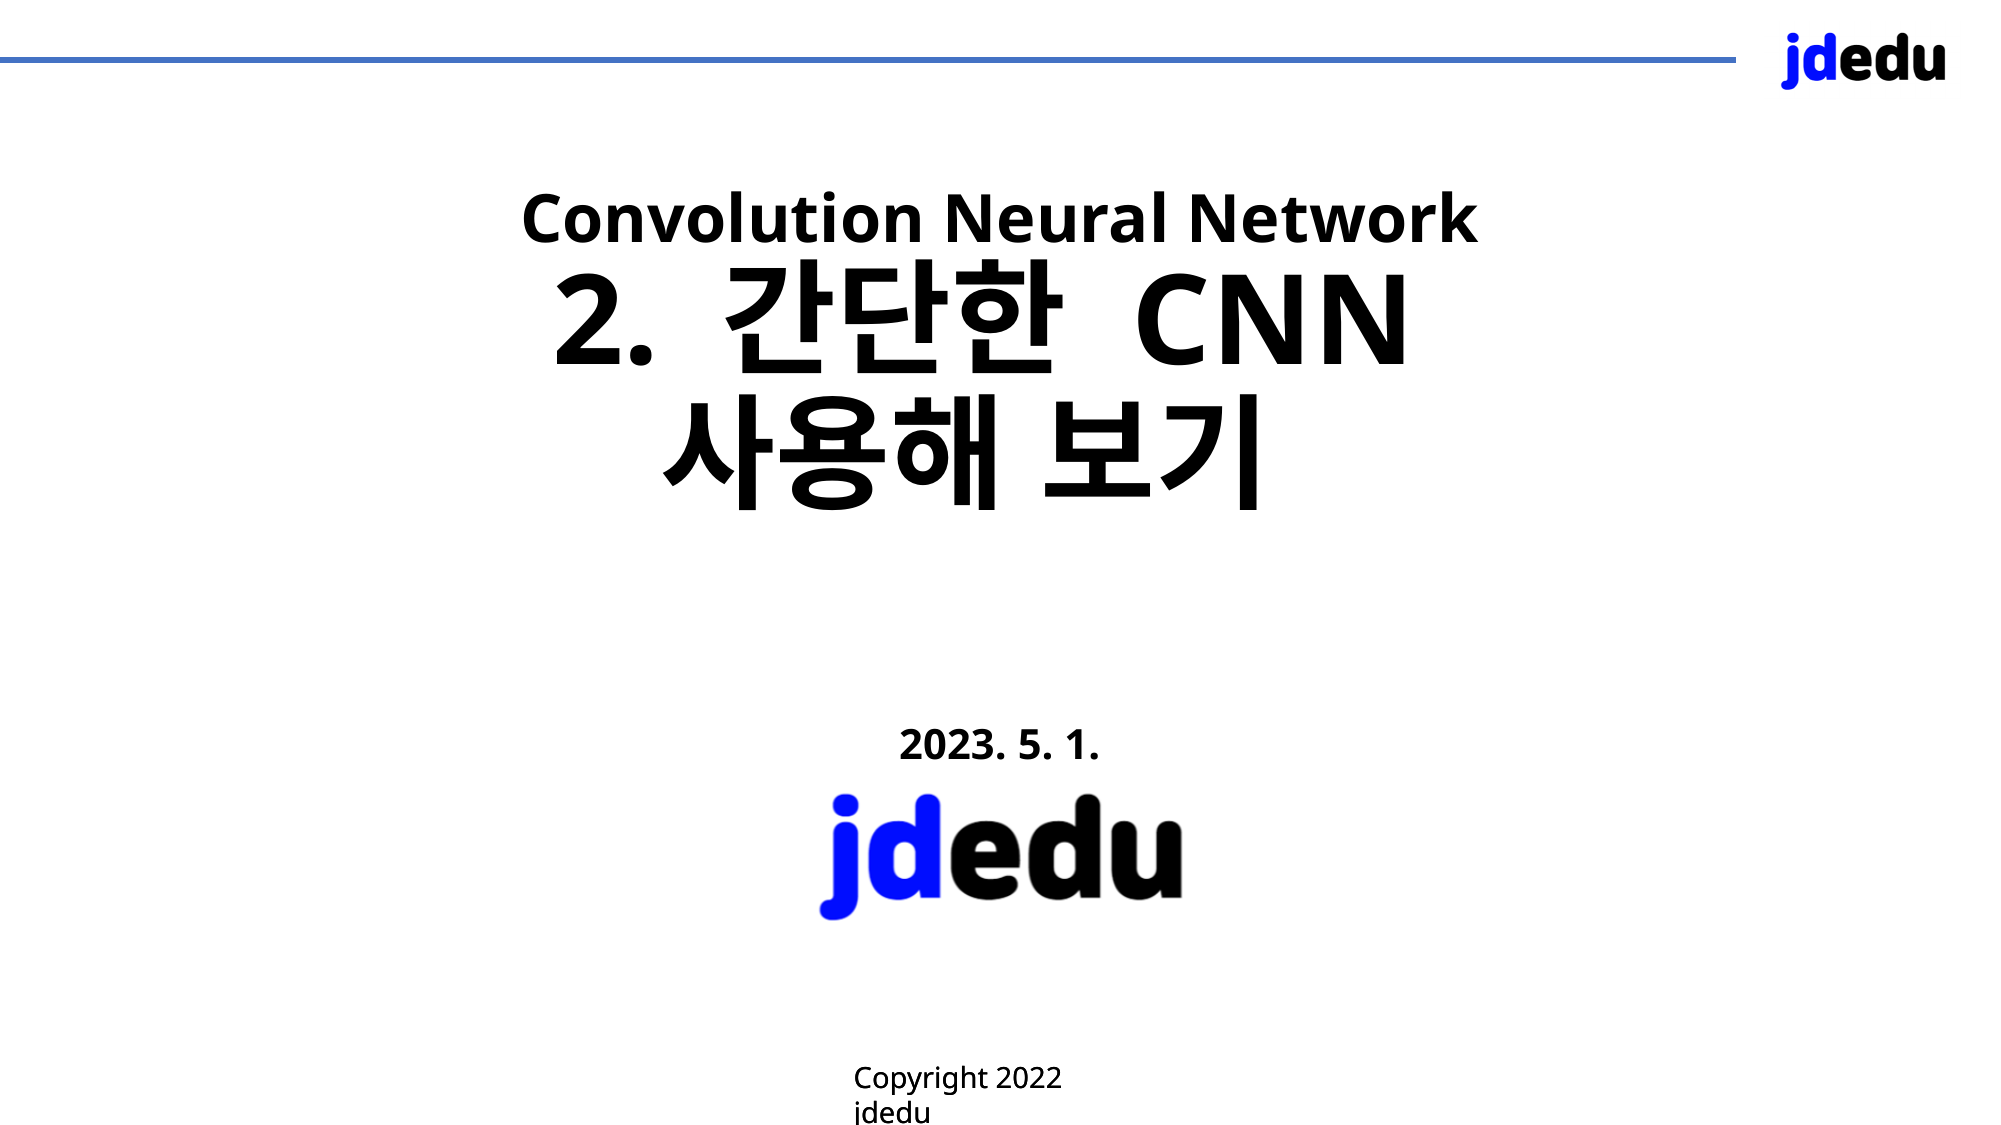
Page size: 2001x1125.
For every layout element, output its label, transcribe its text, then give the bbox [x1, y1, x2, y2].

picture [782, 768, 1218, 942]
title Convolution Neural Network 2. 간단한 CNN 사용해 보기 [249, 142, 1750, 535]
picture [1764, 21, 1961, 99]
subtitle 2023. 5. 1. [249, 645, 1750, 917]
